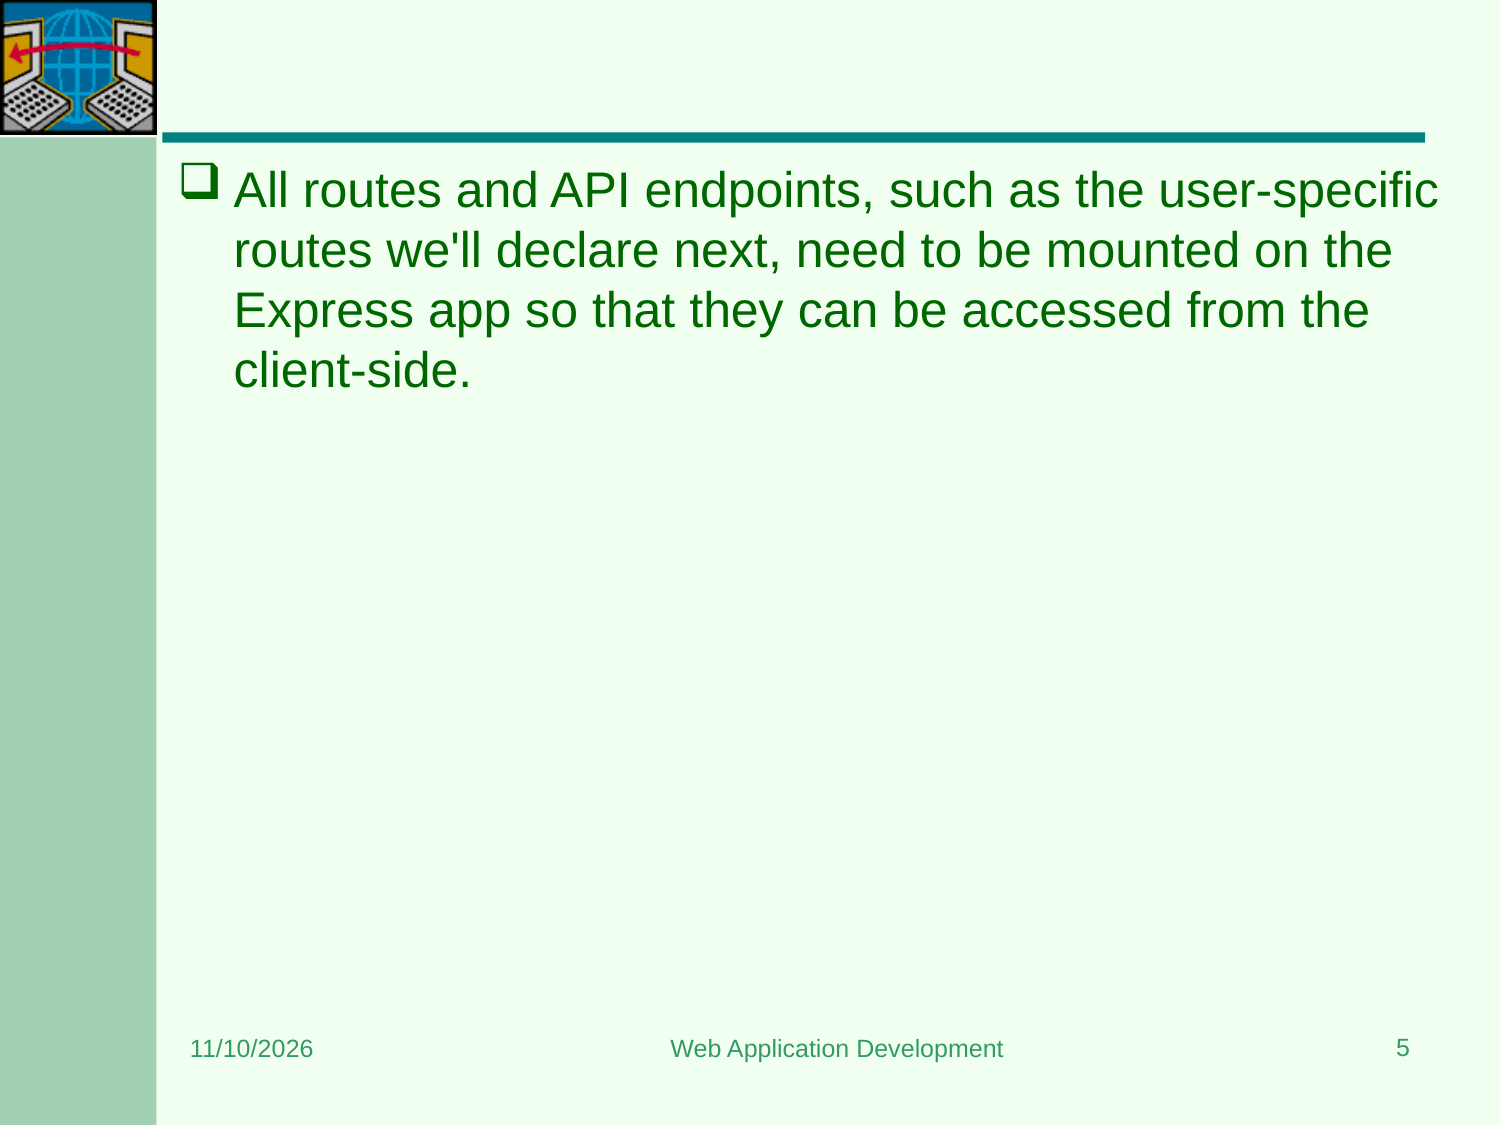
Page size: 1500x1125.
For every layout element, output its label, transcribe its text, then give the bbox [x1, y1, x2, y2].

slide_number 5 [1237, 1024, 1426, 1103]
list All routes and API endpoints, such as the user-specific routes we'll declare next, need to be mounted on the Express app so that they can be accessed from the client-side. [162, 149, 1488, 1013]
footer Web Application Development [462, 1024, 1213, 1104]
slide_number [174, 1024, 438, 1104]
picture [0, 0, 157, 135]
